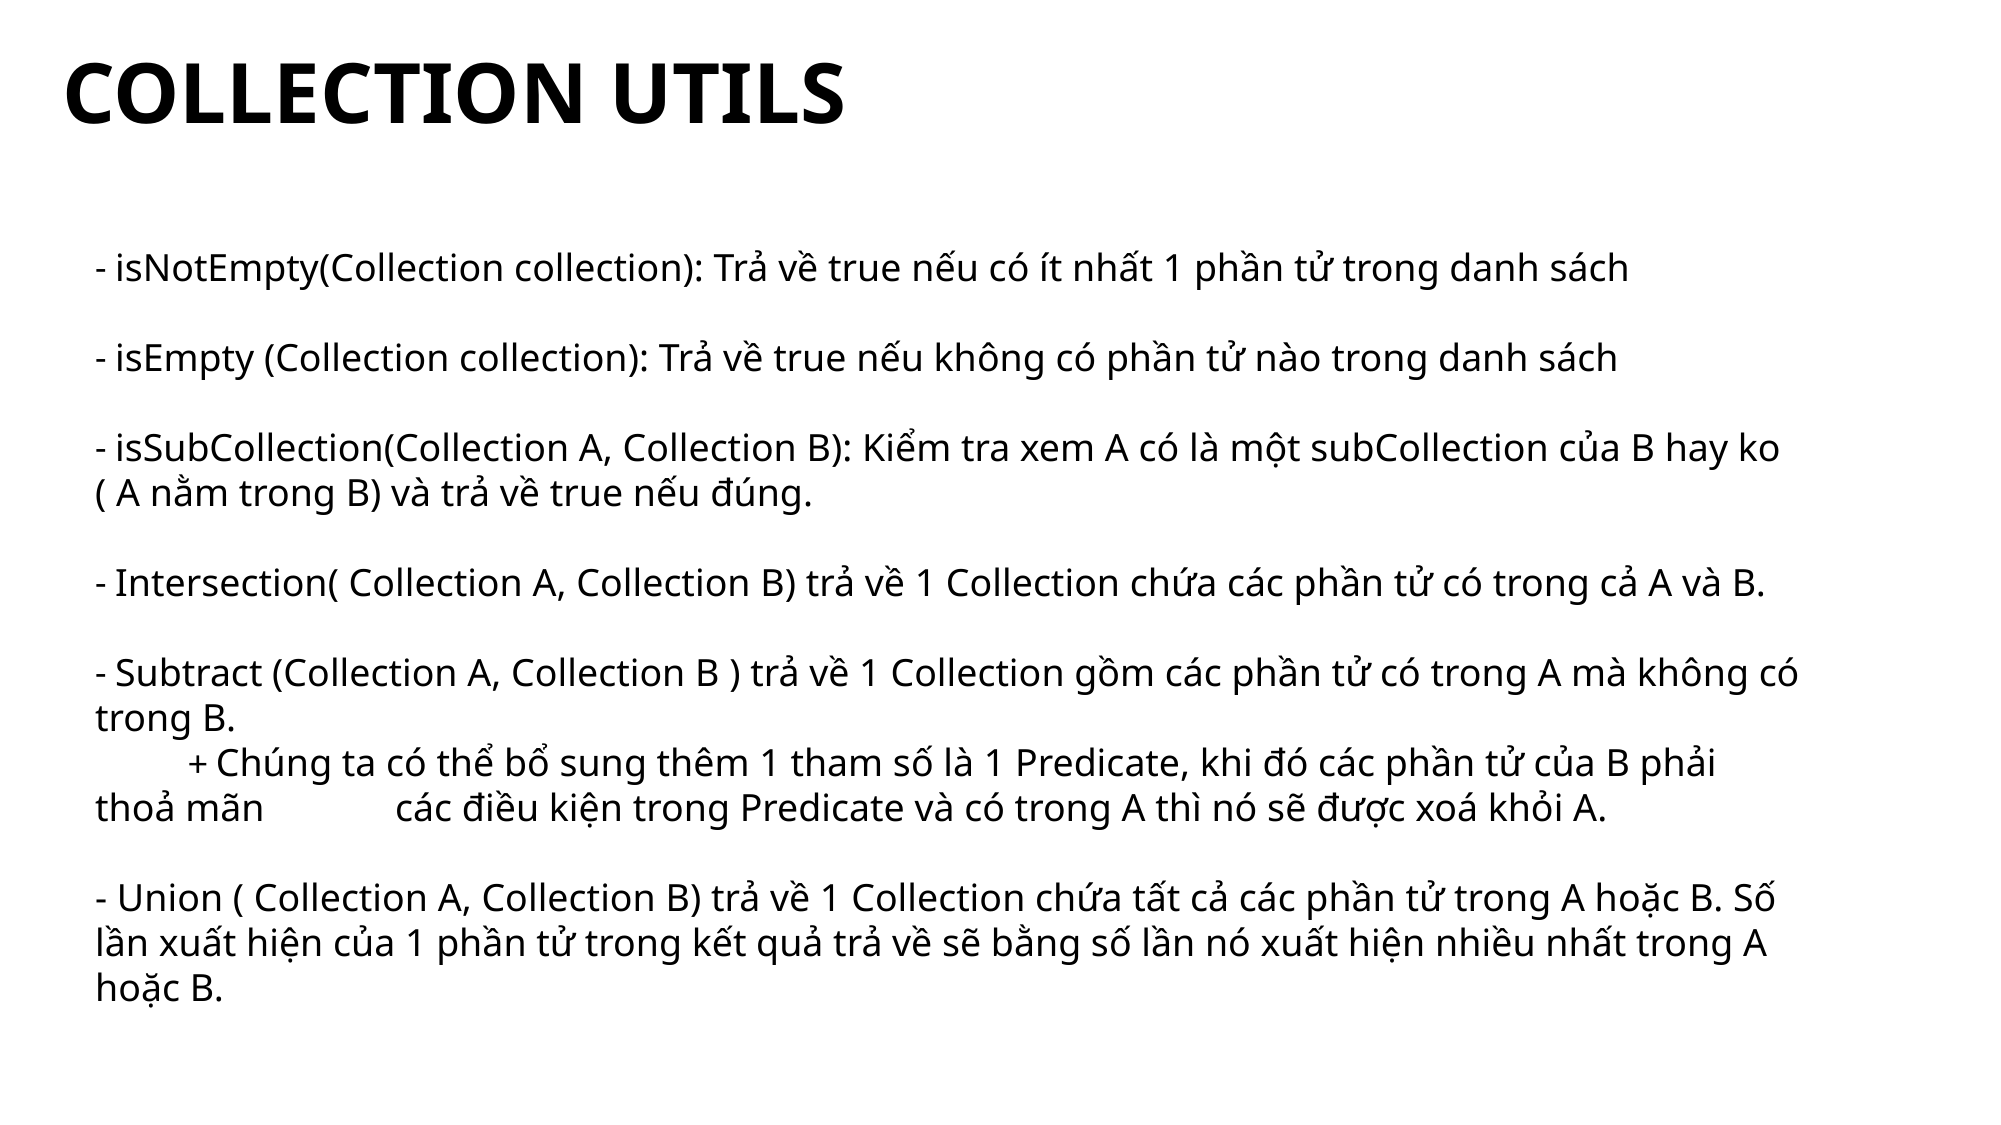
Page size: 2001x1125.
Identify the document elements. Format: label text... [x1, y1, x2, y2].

text_box - isNotEmpty(Collection collection): Trả về true nếu có ít nhất 1 phần tử trong danh sách - isEmpty (Collection collection): Trả về true nếu không có phần tử nào trong danh sách - isSubCollection(Collection A, Collection B): Kiểm tra xem A có là một subCollection của B hay ko ( A nằm trong B) và trả về true nếu đúng. - Intersection( Collection A, Collection B) trả về 1 Collection chứa các phần tử có trong cả A và B. - Subtract (Collection A, Collection B ) trả về 1 Collection gồm các phần tử có trong A mà không có trong B. + Chúng ta có thể bổ sung thêm 1 tham số là 1 Predicate, khi đó các phần tử của B phải thoả mãn các điều kiện trong Predicate và có trong A thì nó sẽ được xoá khỏi A. - Union ( Collection A, Collection B) trả về 1 Collection chứa tất cả các phần tử trong A hoặc B. Số lần xuất hiện của 1 phần tử trong kết quả trả về sẽ bằng số lần nó xuất hiện nhiều nhất trong A hoặc B. [80, 236, 1818, 1106]
text_box COLLECTION UTILS [47, 32, 1342, 148]
